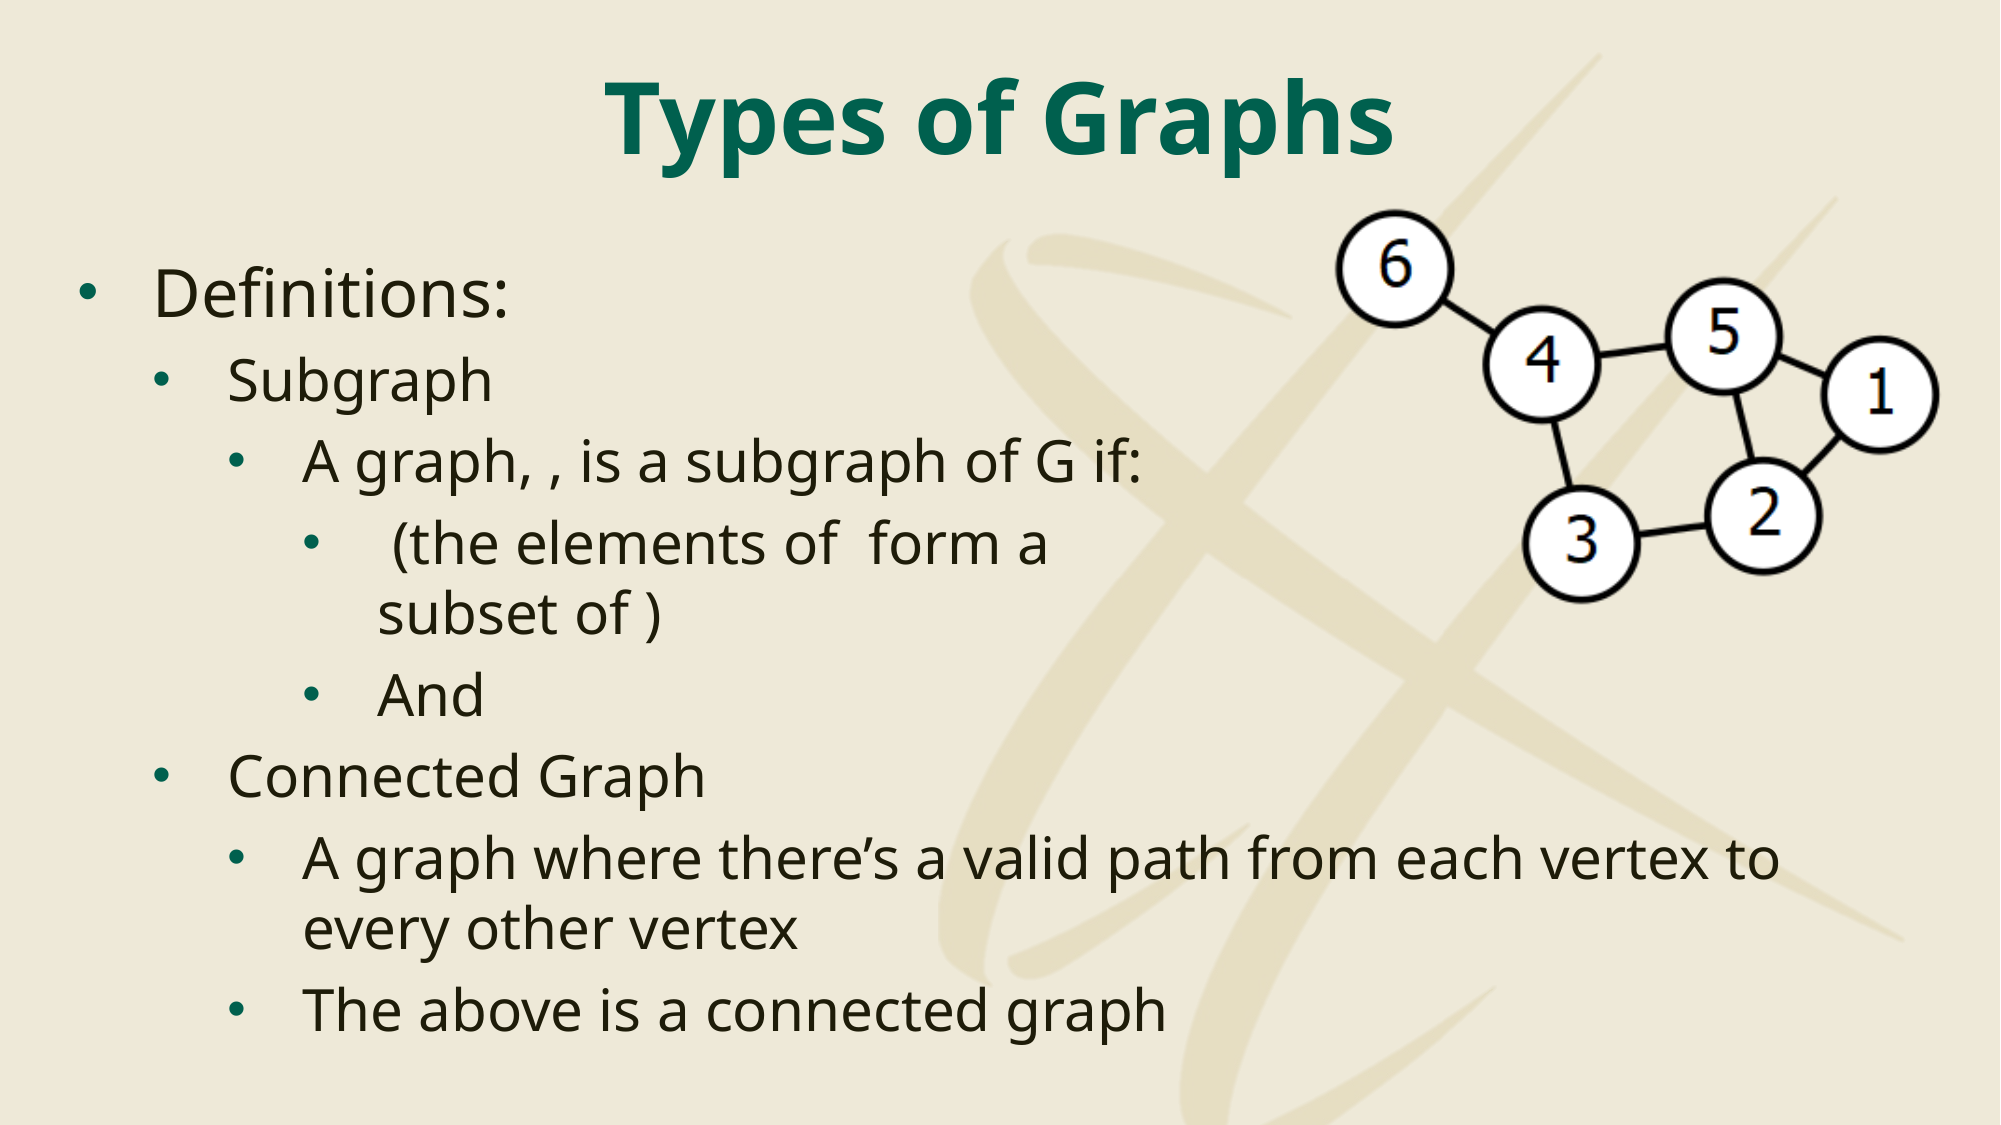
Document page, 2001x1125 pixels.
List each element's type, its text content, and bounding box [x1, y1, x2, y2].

title Types of Graphs [51, 0, 938, 244]
picture [938, 0, 1949, 1125]
